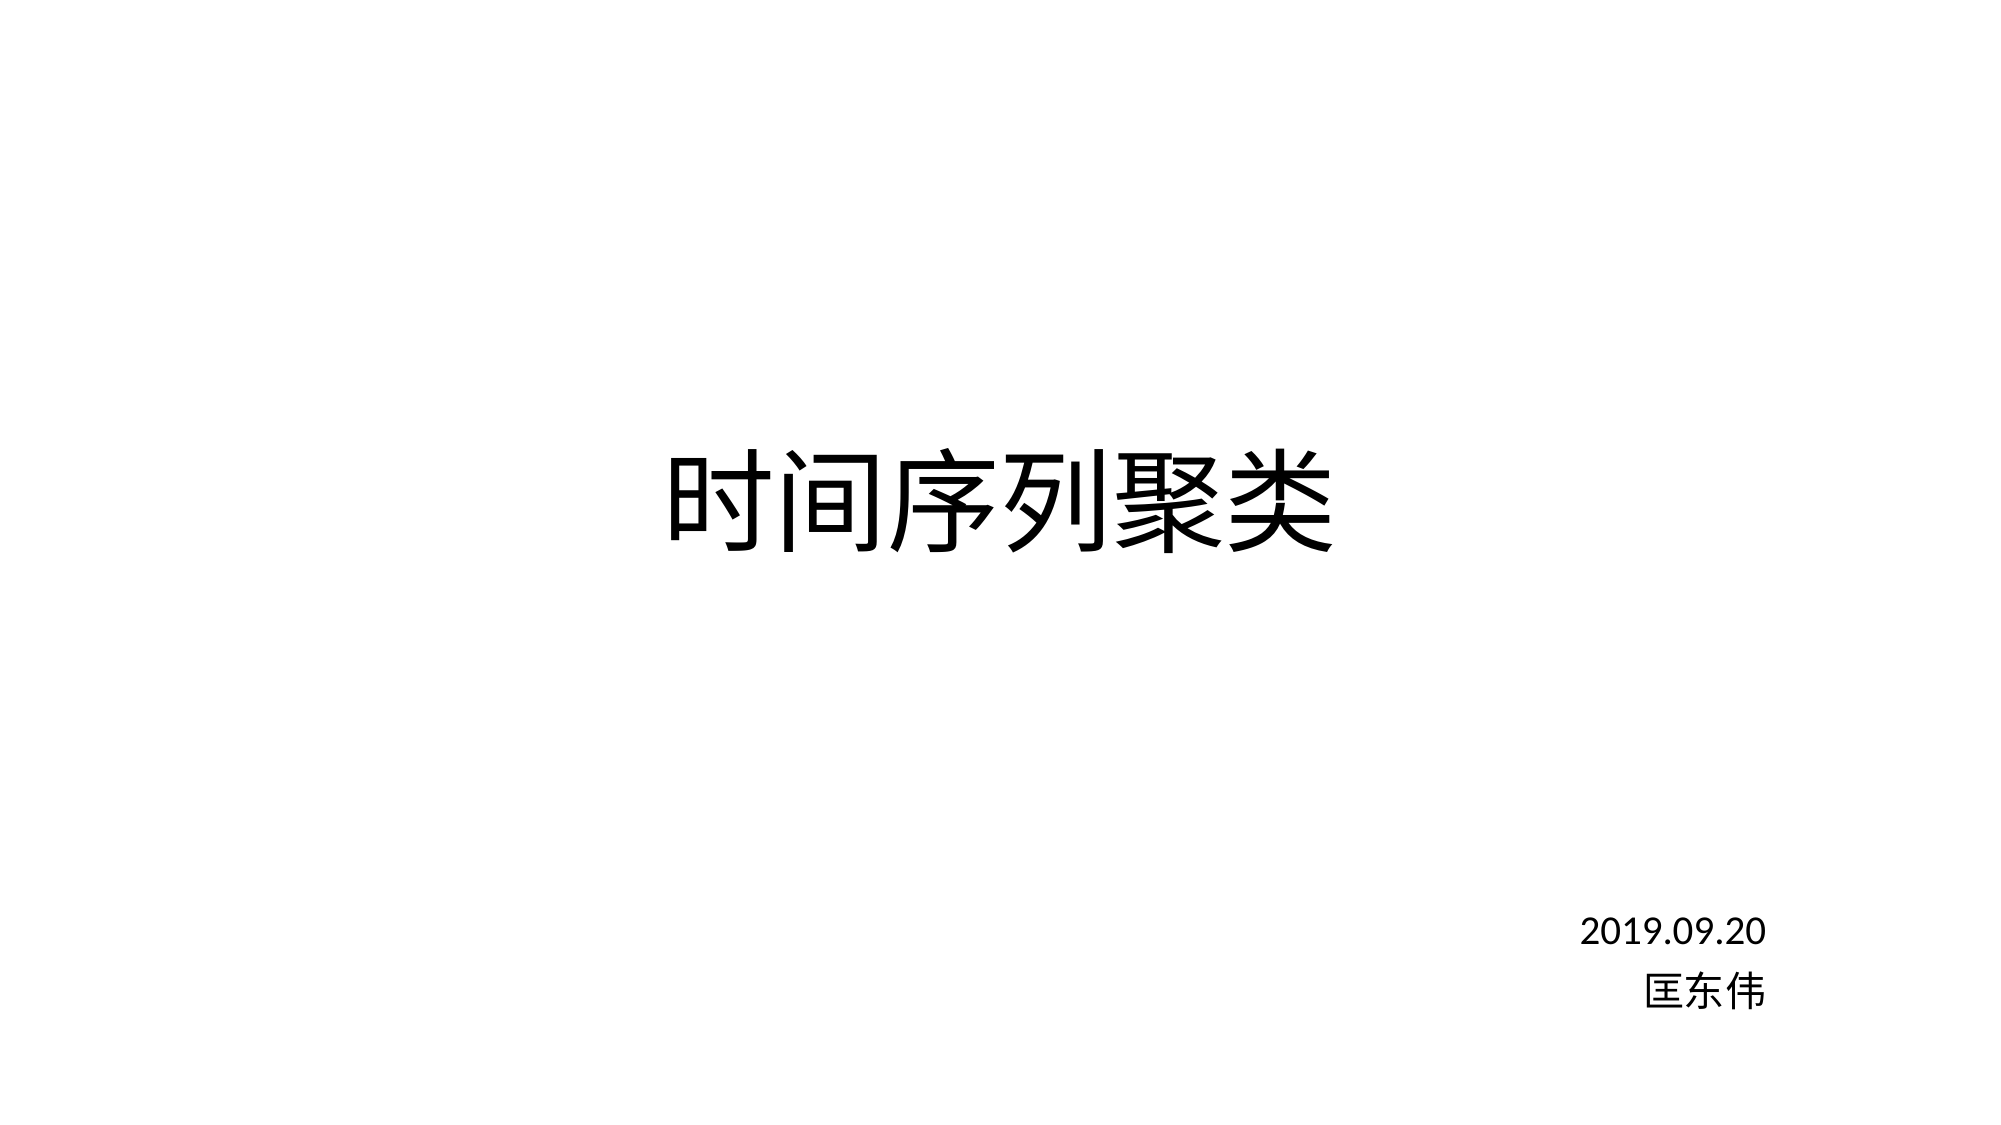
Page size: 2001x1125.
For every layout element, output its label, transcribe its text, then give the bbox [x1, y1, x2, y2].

title 时间序列聚类 [249, 184, 1750, 576]
subtitle 2019.09.20 匡东伟 [1153, 901, 1782, 1024]
